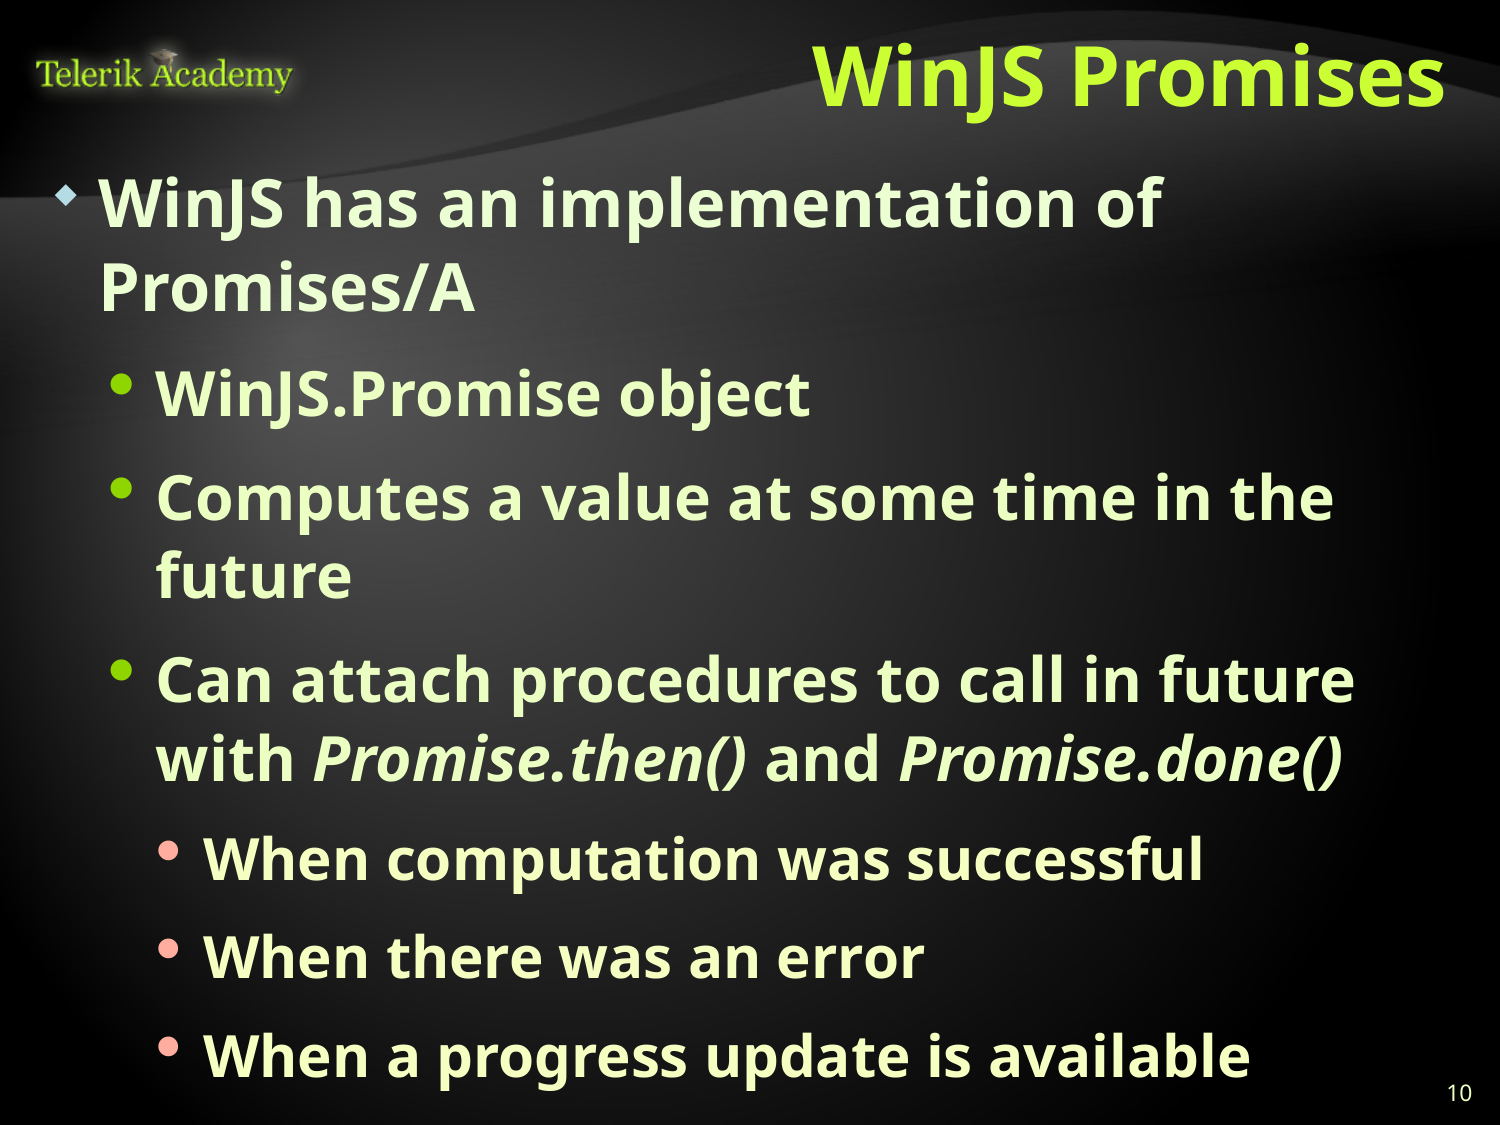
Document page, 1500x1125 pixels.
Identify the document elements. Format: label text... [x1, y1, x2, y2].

picture [0, 0, 1500, 1125]
slide_number 10 [1412, 1074, 1488, 1113]
title WinJS Promises [16, 12, 1463, 149]
list WinJS has an implementation of Promises/A WinJS.Promise object Computes a value at some time in the future Can attach procedures to call in future with Promise.then() and Promise.done() When computation was successful When there was an error When a progress update is available All exposed WinRT asynchronous operations are wrapped in Promises [37, 149, 1463, 1100]
